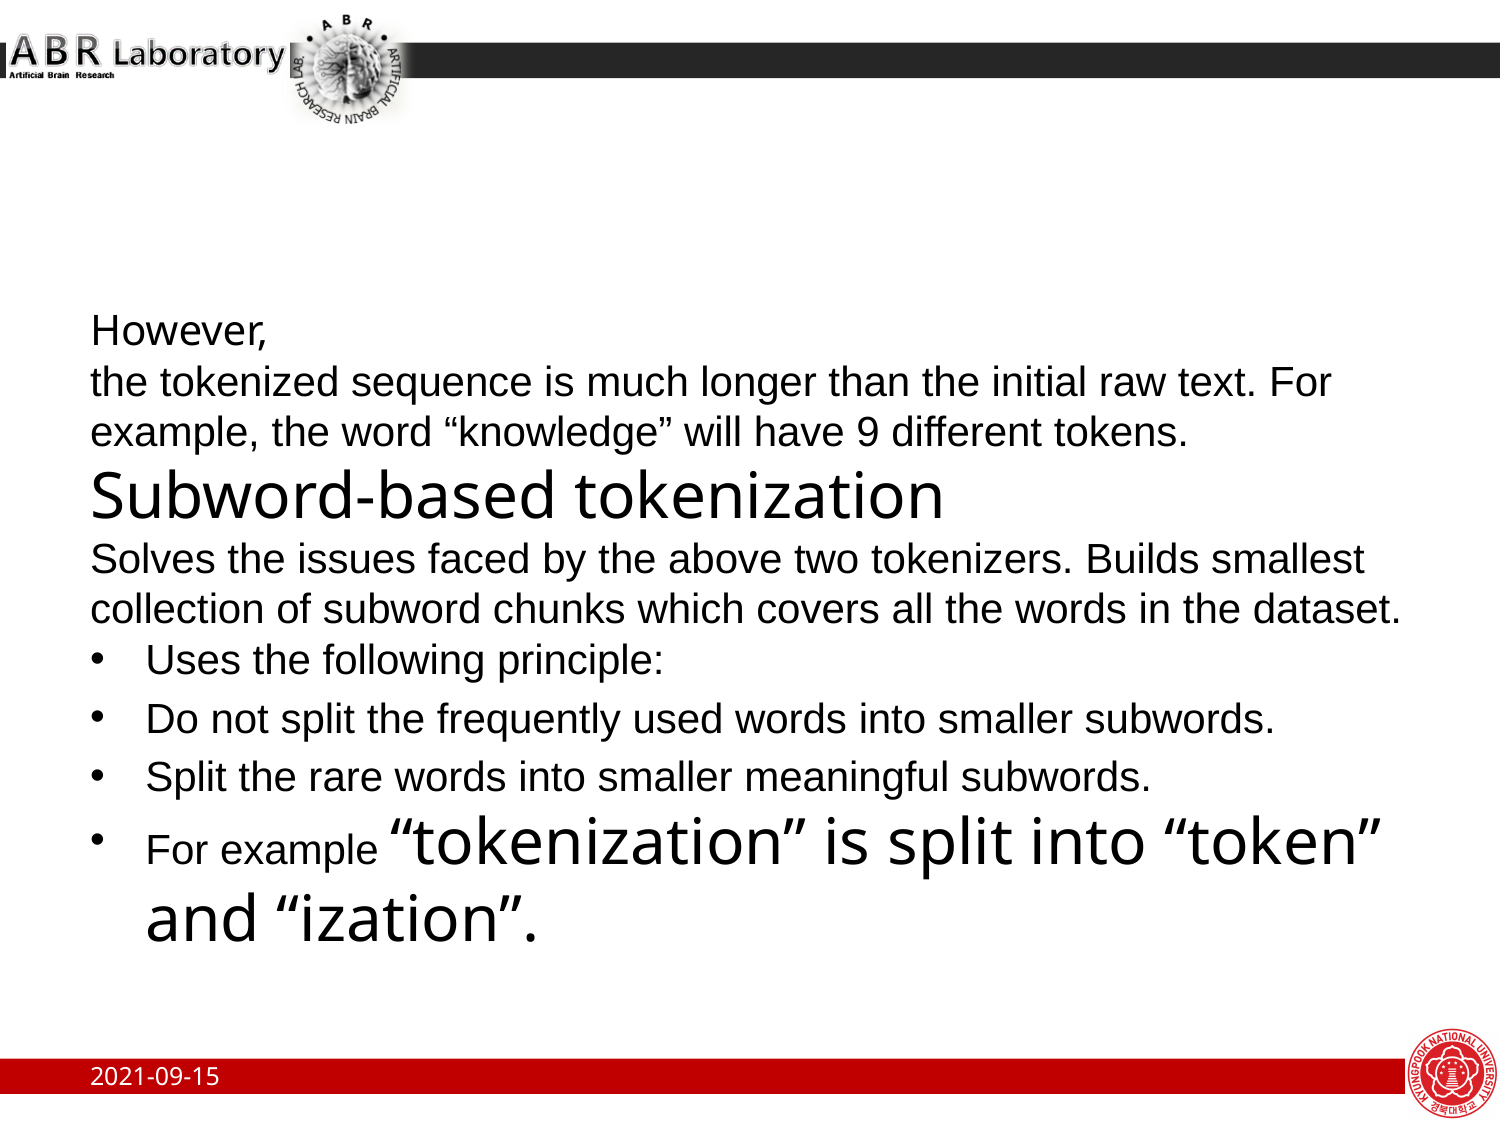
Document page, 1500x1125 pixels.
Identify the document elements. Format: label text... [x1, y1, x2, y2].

picture [1405, 1026, 1500, 1119]
picture [6, 4, 420, 136]
list However, the tokenized sequence is much longer than the initial raw text. For example, the word “knowledge” will have 9 different tokens. Subword-based tokenization Solves the issues faced by the above two tokenizers. Builds smallest collection of subword chunks which covers all the words in the dataset. Uses the following principle: Do not split the frequently used words into smaller subwords. Split the rare words into smaller meaningful subwords. For example “tokenization” is split into “token” and “ization”. [75, 262, 1425, 1005]
